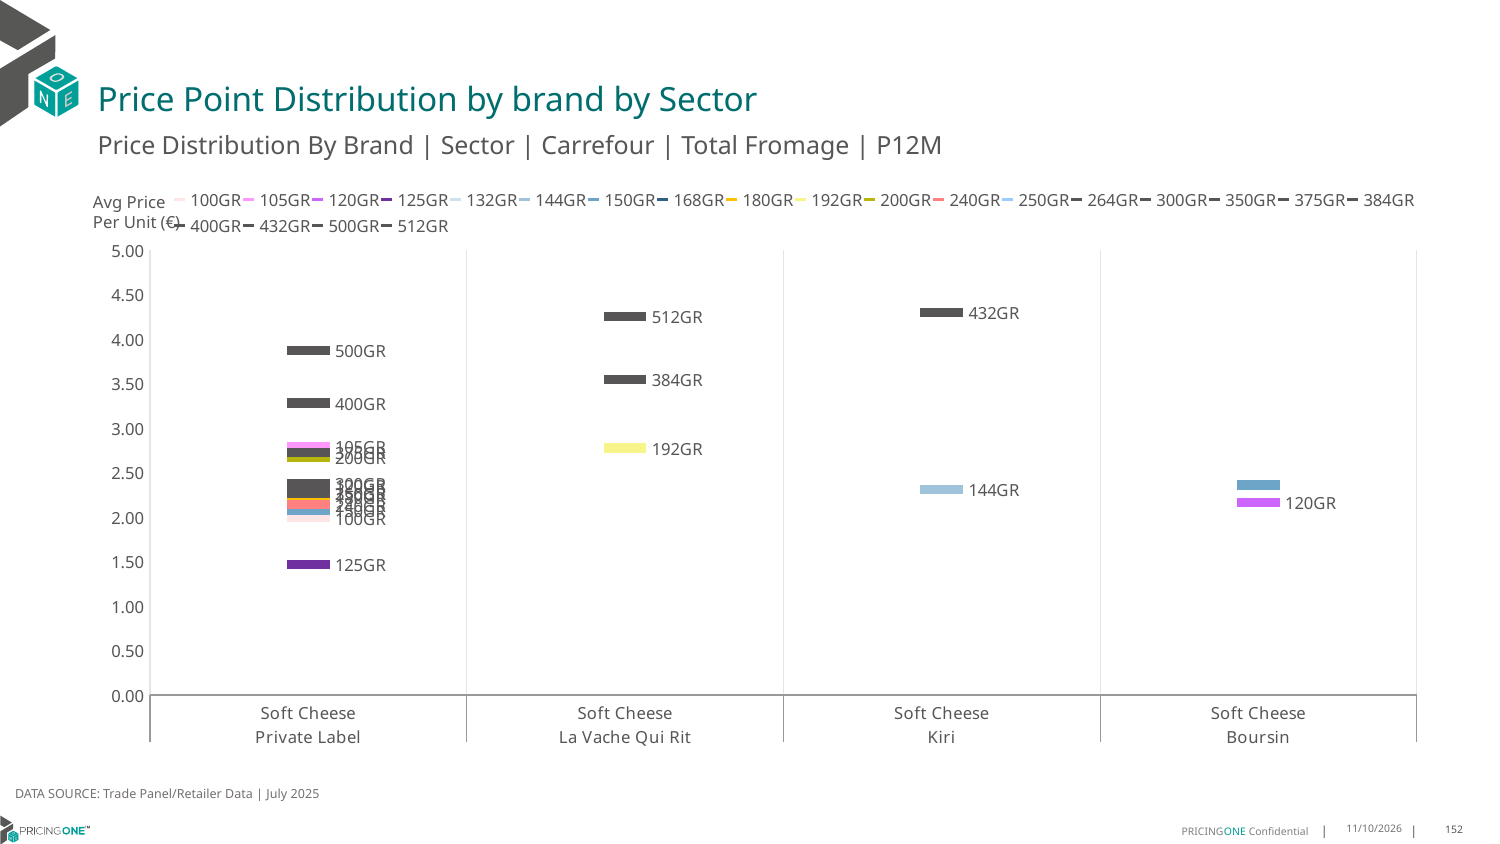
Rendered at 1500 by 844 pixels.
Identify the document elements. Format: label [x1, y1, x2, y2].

title [82, 0, 1418, 127]
slide_number [1325, 815, 1479, 844]
list [82, 127, 1418, 186]
chart [88, 185, 1418, 776]
list [0, 776, 750, 814]
